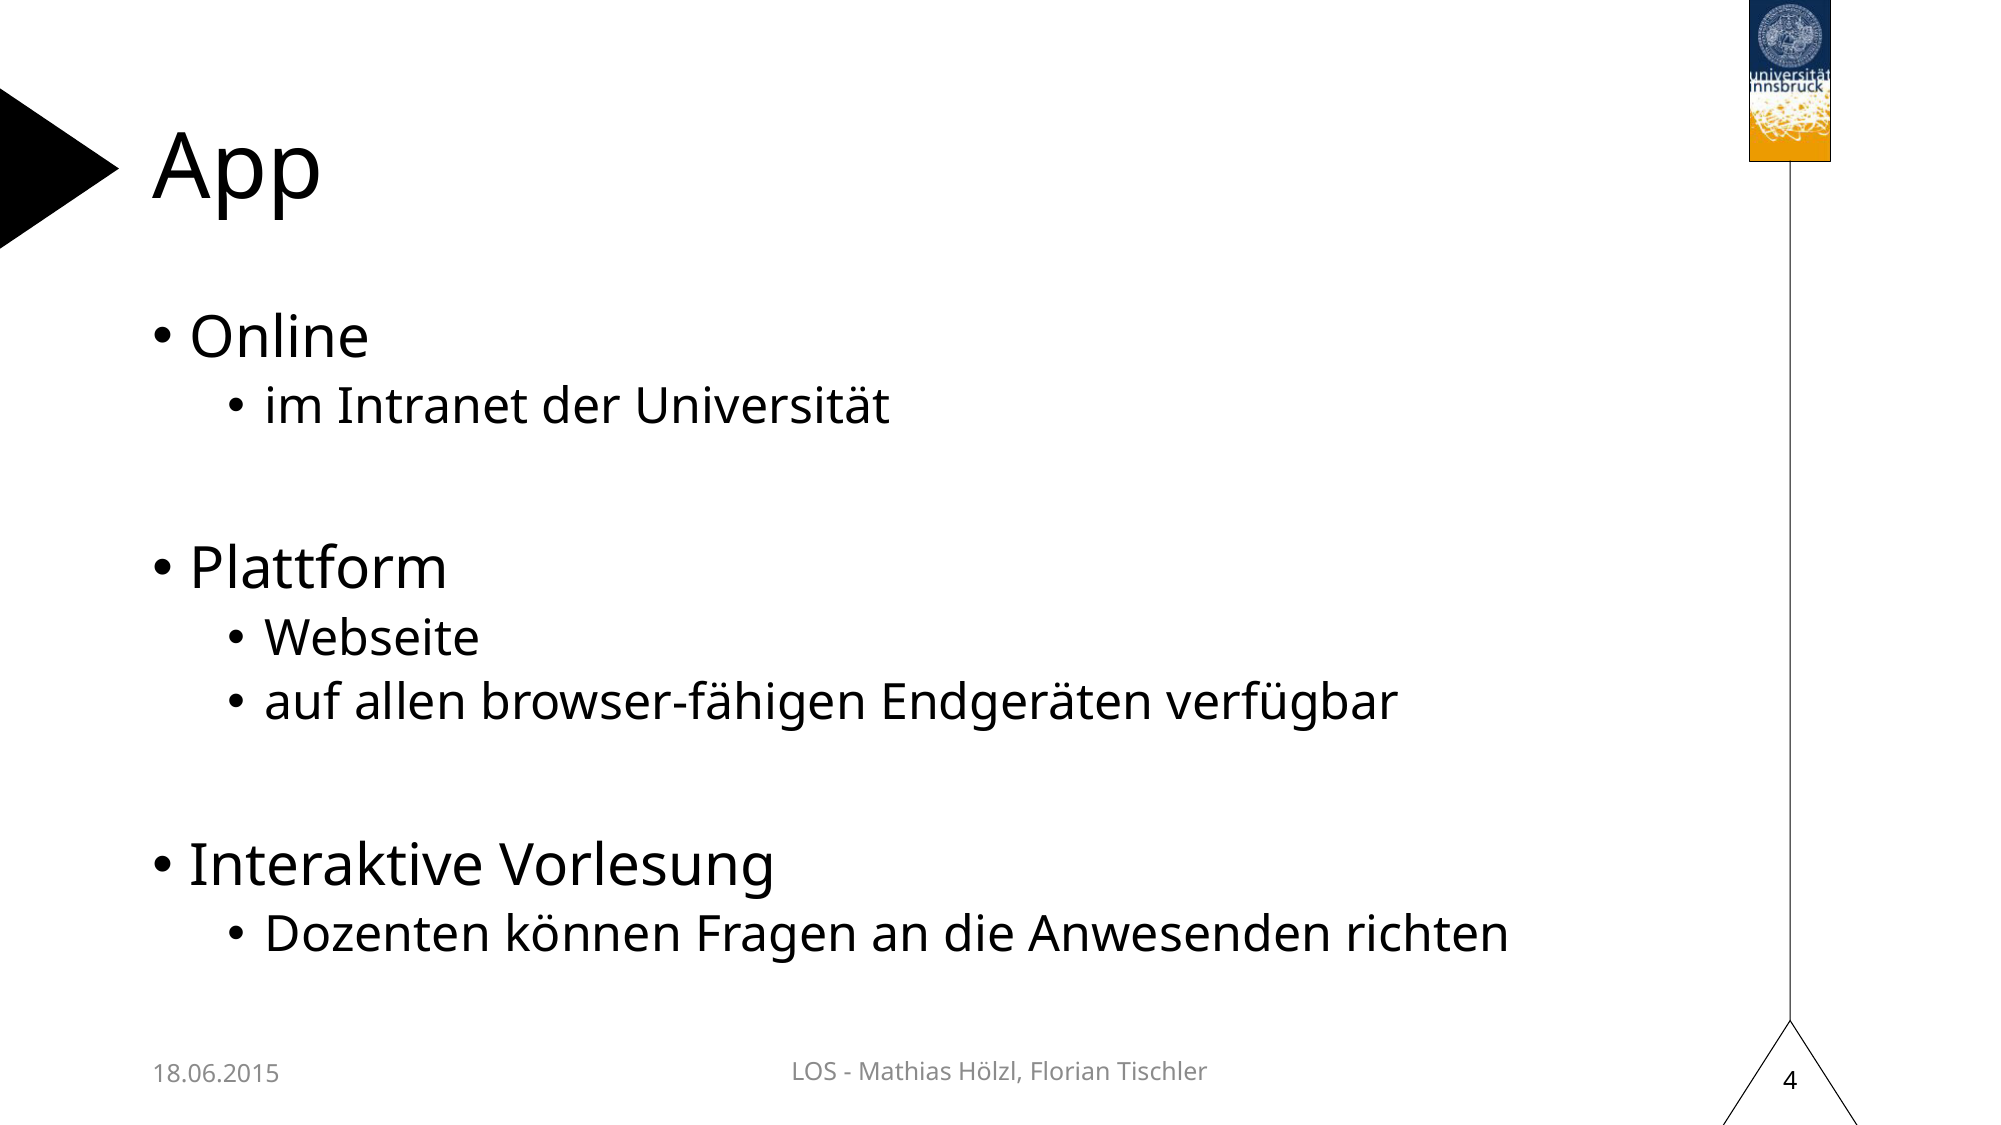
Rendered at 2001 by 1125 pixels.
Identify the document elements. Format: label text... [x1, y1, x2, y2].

list Online im Intranet der Universität Plattform Webseite auf allen browser-fähigen Endgeräten verfügbar Interaktive Vorlesung Dozenten können Fragen an die Anwesenden richten [137, 299, 1863, 1014]
picture [1750, 0, 1830, 59]
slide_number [137, 1042, 588, 1103]
slide_number 4 [1756, 1051, 1824, 1112]
title App [137, 59, 1863, 278]
footer LOS - Mathias Hölzl, Florian Tischler [662, 1042, 1338, 1103]
